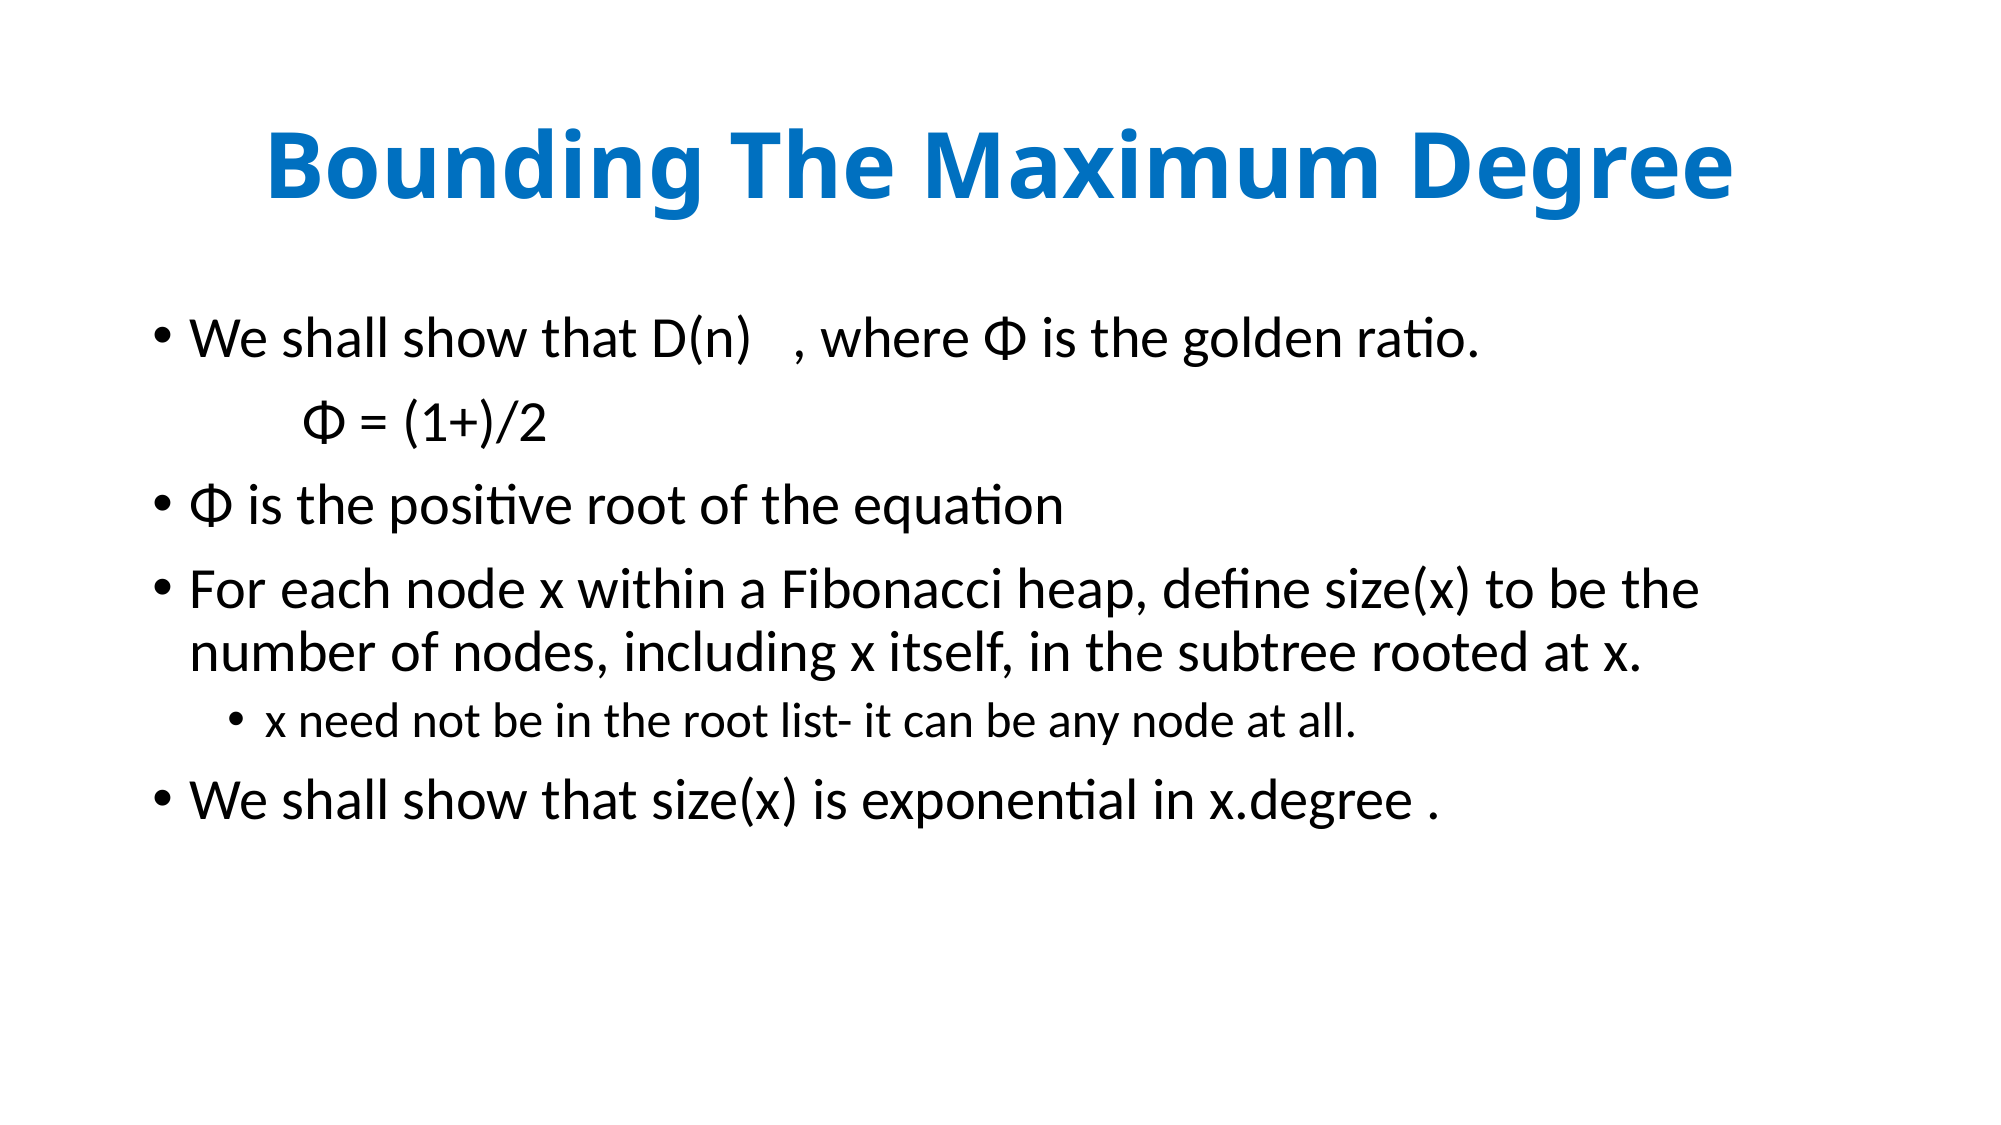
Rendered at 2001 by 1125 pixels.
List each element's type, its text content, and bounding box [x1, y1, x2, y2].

title Bounding The Maximum Degree [137, 59, 1863, 278]
